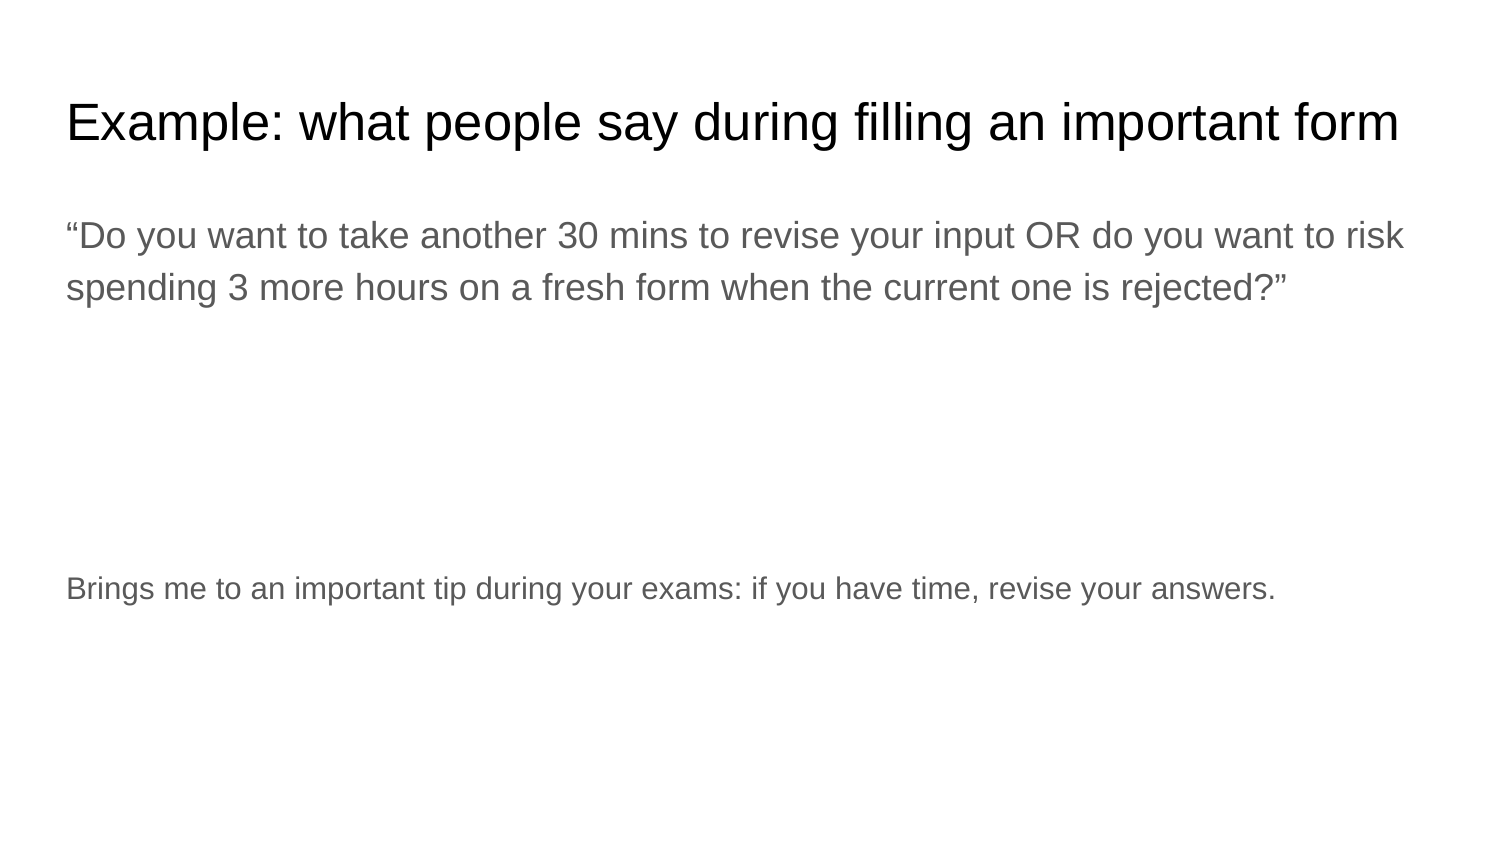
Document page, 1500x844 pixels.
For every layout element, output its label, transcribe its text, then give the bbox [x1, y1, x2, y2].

list “Do you want to take another 30 mins to revise your input OR do you want to risk spending 3 more hours on a fresh form when the current one is rejected?” Brings me to an important tip during your exams: if you have time, revise your answers. [51, 189, 1449, 750]
title Example: what people say during filling an important form [51, 72, 1449, 167]
